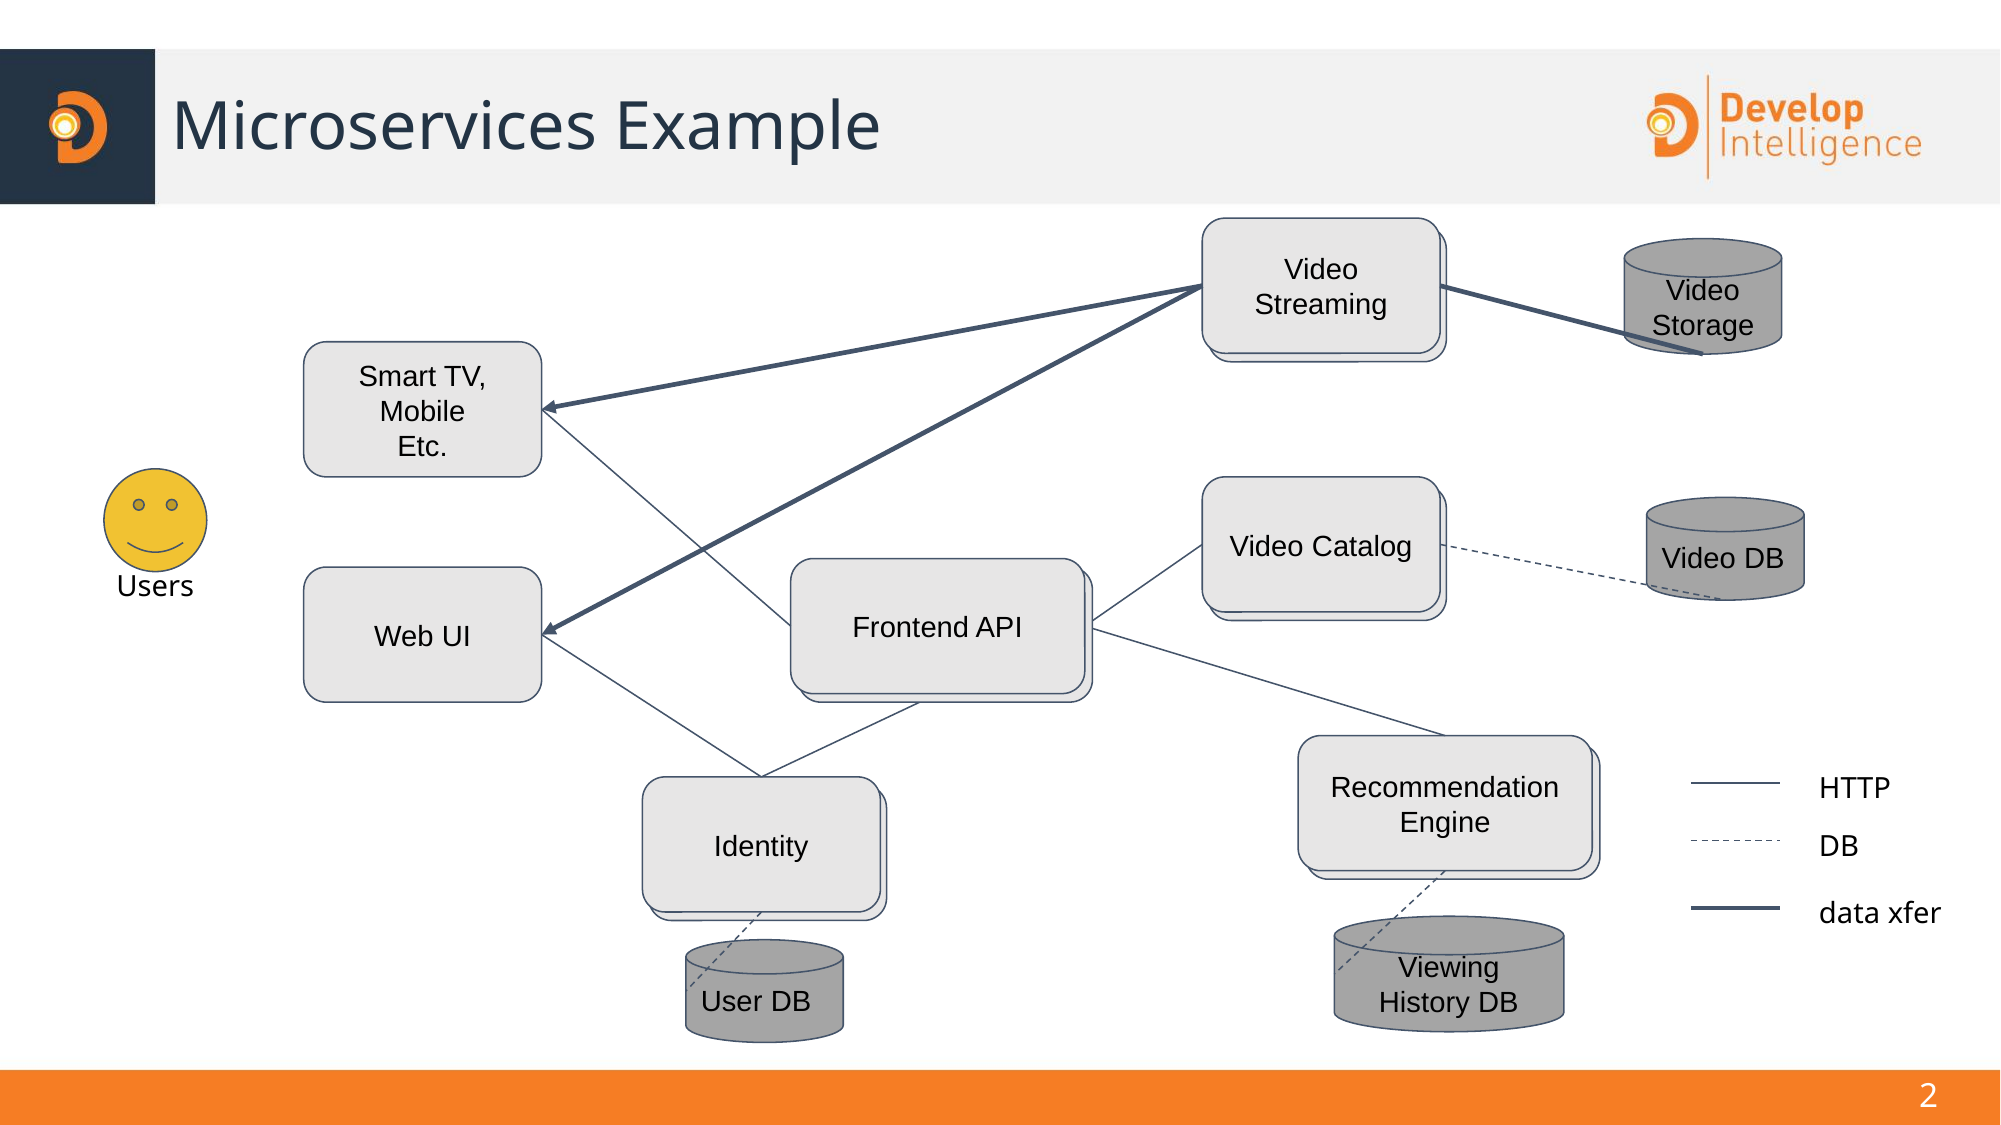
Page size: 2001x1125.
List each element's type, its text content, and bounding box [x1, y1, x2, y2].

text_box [1084, 544, 1203, 624]
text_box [541, 285, 1203, 556]
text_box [1084, 625, 1446, 736]
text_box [1439, 544, 1647, 549]
text_box HTTP [1804, 754, 1962, 811]
text_box Smart TV, Mobile Etc. [303, 341, 535, 477]
slide_number ‹#› [1860, 1072, 1998, 1122]
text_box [1444, 870, 1450, 917]
title Microservices Example [156, 53, 1999, 202]
text_box User DB [685, 939, 844, 1043]
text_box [1207, 476, 1447, 621]
text_box data xfer [1804, 879, 1962, 937]
text_box DB [1804, 811, 1962, 870]
picture [0, 0, 2001, 1125]
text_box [541, 634, 762, 778]
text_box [89, 468, 222, 607]
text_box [1297, 735, 1601, 880]
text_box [1201, 217, 1447, 362]
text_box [790, 558, 1093, 703]
text_box Web UI [303, 567, 536, 703]
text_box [761, 693, 939, 778]
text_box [761, 911, 765, 940]
text_box Viewing History DB [1334, 916, 1564, 1032]
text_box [642, 786, 887, 921]
text_box Video Storage [1624, 238, 1782, 355]
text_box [541, 409, 791, 627]
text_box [1439, 285, 1625, 297]
text_box Video DB [1646, 497, 1805, 601]
